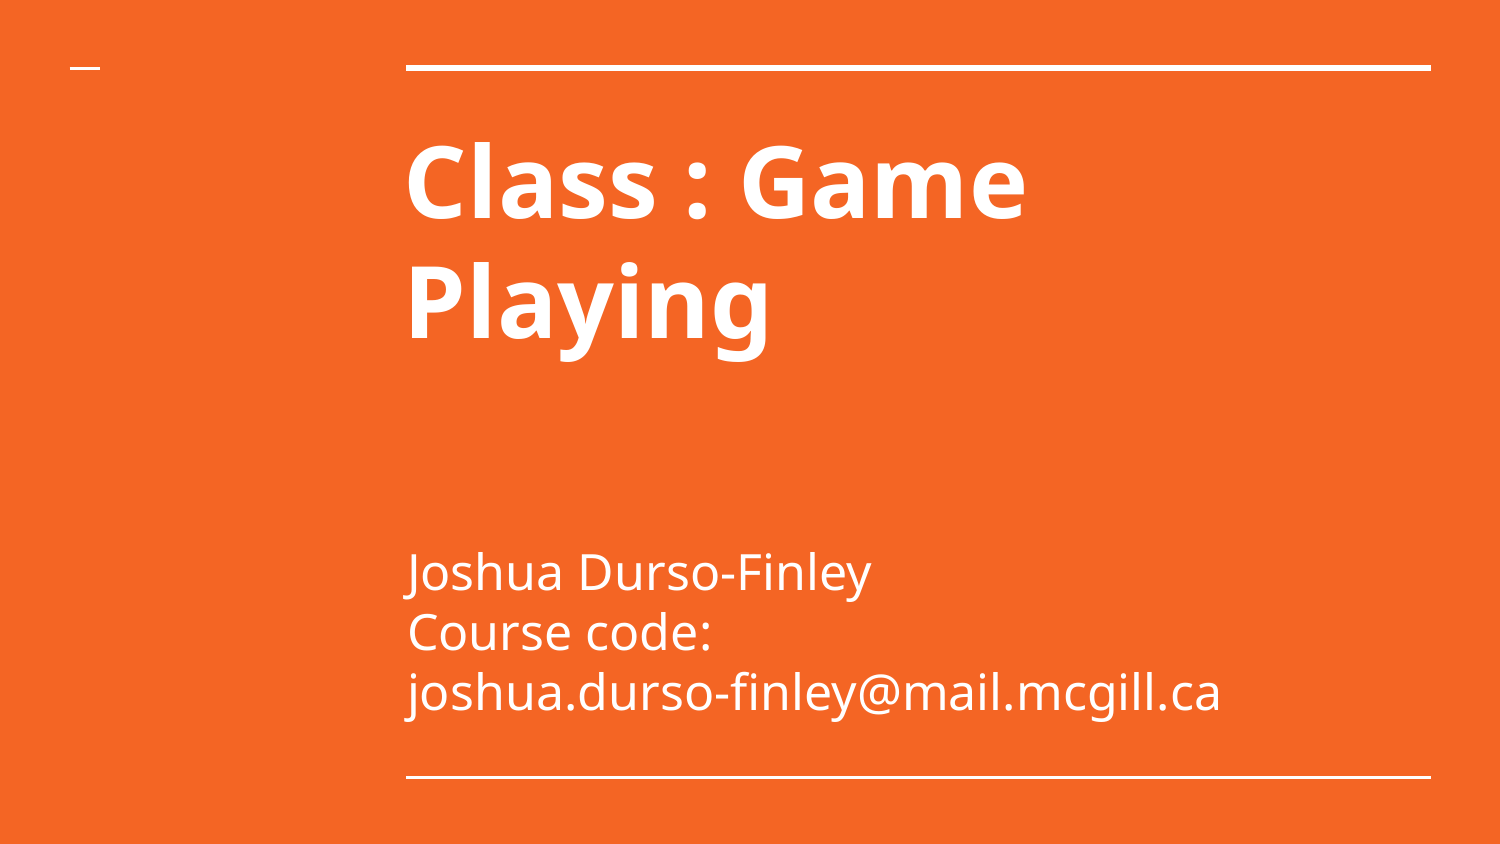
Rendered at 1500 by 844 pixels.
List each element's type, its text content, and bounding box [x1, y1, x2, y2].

subtitle Joshua Durso-Finley Course code: joshua.durso-finley@mail.mcgill.ca [392, 531, 1431, 735]
title Class : Game Playing [389, 103, 1428, 357]
